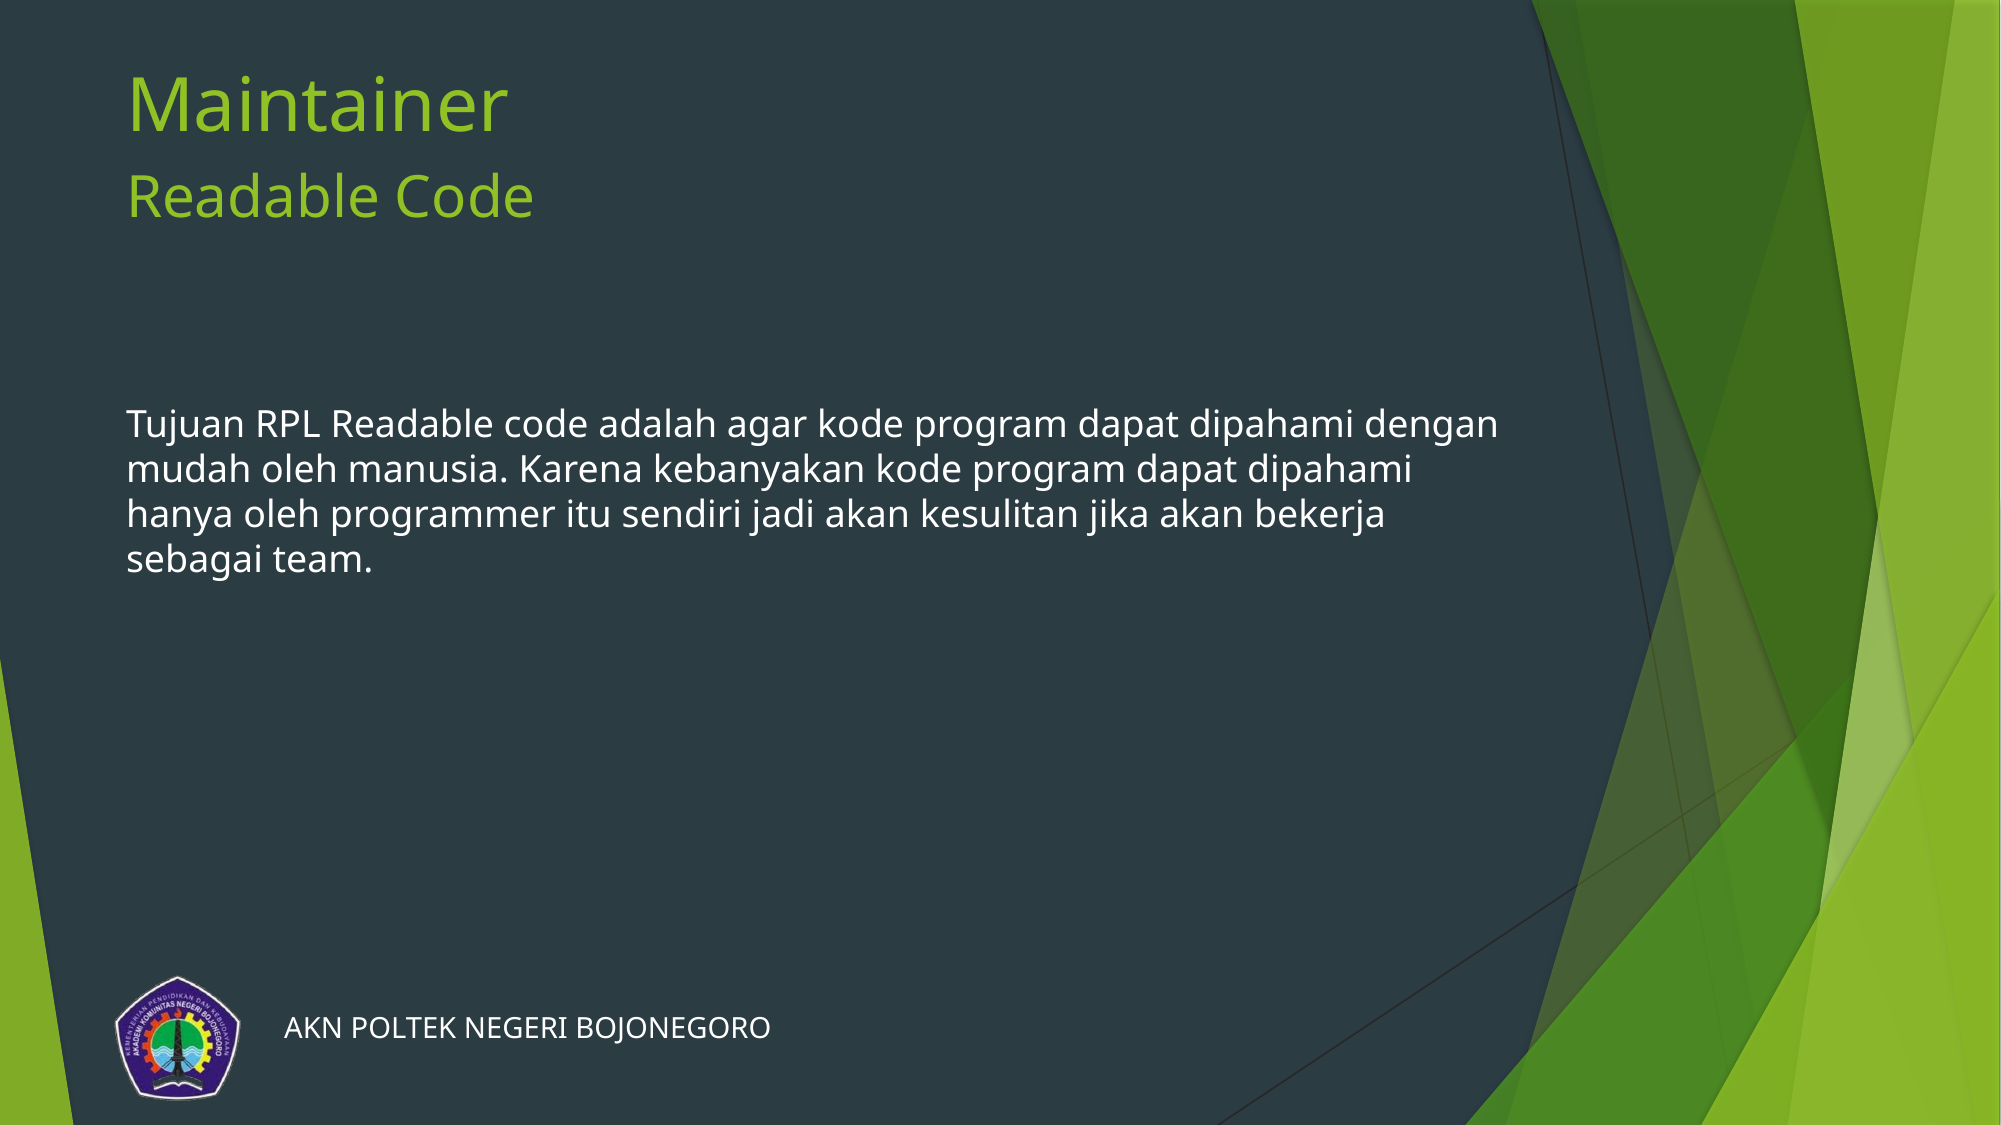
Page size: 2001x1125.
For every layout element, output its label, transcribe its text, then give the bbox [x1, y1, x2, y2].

picture [110, 969, 245, 1105]
title Readable Code [111, 159, 1522, 257]
text_box AKN POLTEK NEGERI BOJONEGORO [269, 1002, 875, 1073]
list Tujuan RPL Readable code adalah agar kode program dapat dipahami dengan mudah oleh manusia. Karena kebanyakan kode program dapat dipahami hanya oleh programmer itu sendiri jadi akan kesulitan jika akan bekerja sebagai team. [111, 392, 1522, 836]
text_box Maintainer [111, 49, 1522, 159]
